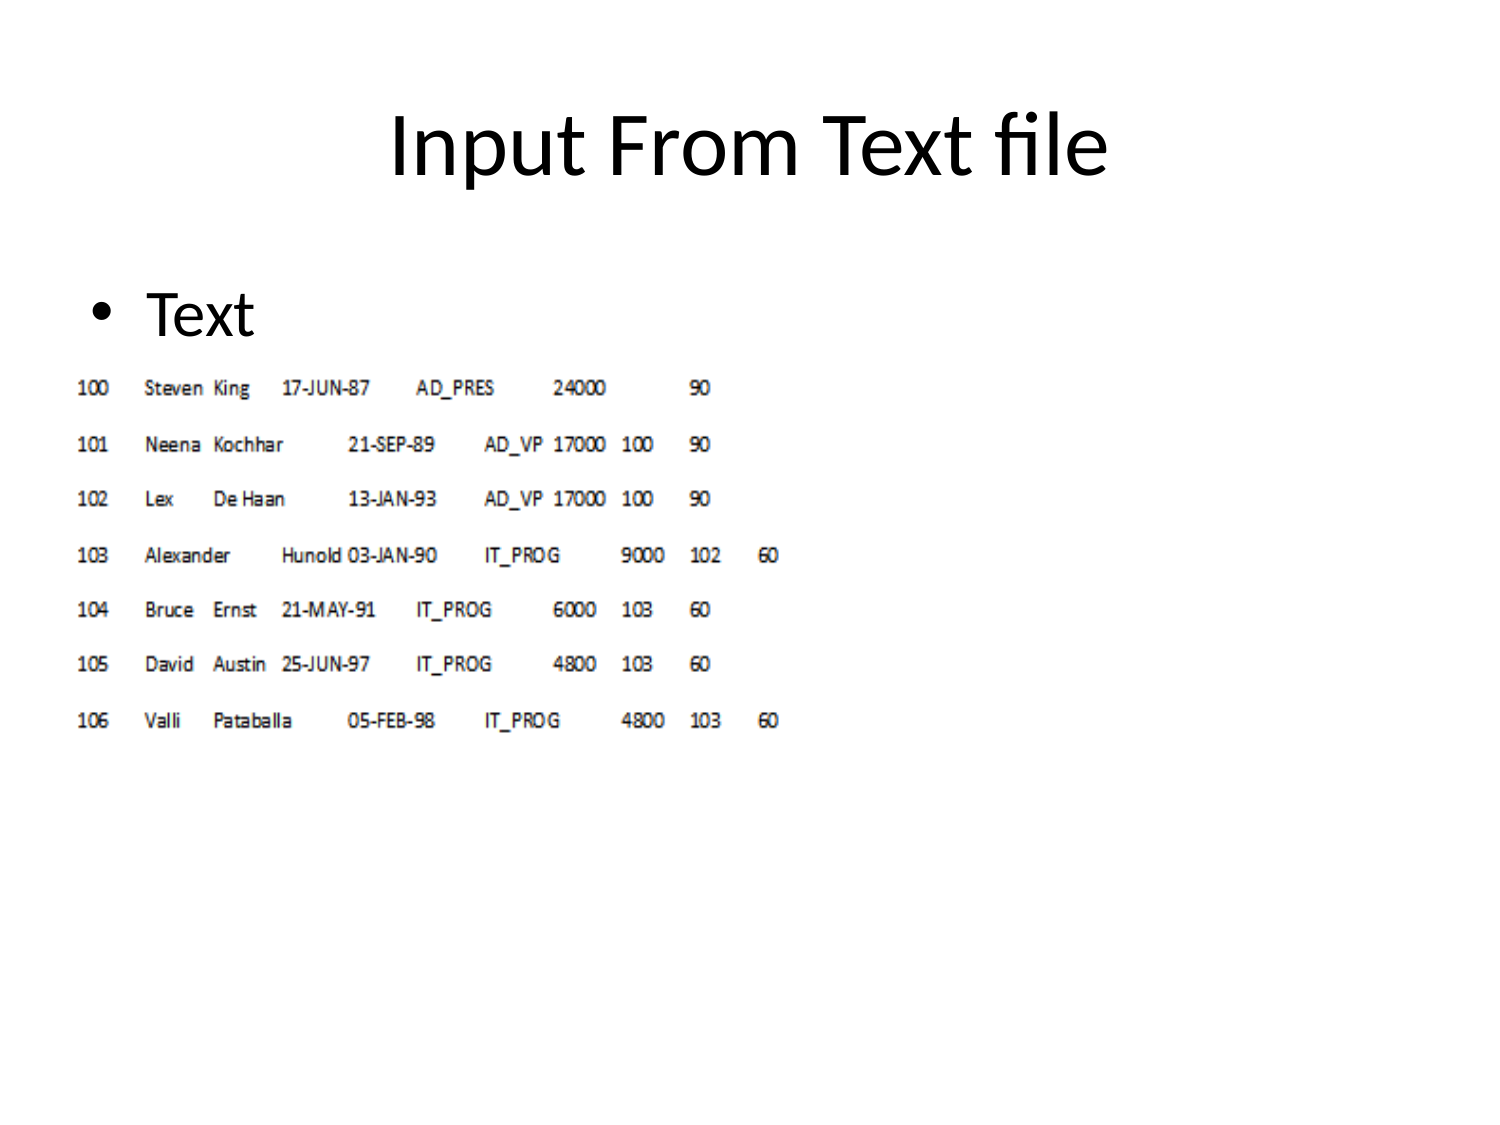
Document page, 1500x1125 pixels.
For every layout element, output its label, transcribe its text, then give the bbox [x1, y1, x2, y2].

list Text [75, 262, 1425, 1005]
picture [76, 374, 963, 763]
title Input From Text file [75, 45, 1425, 233]
